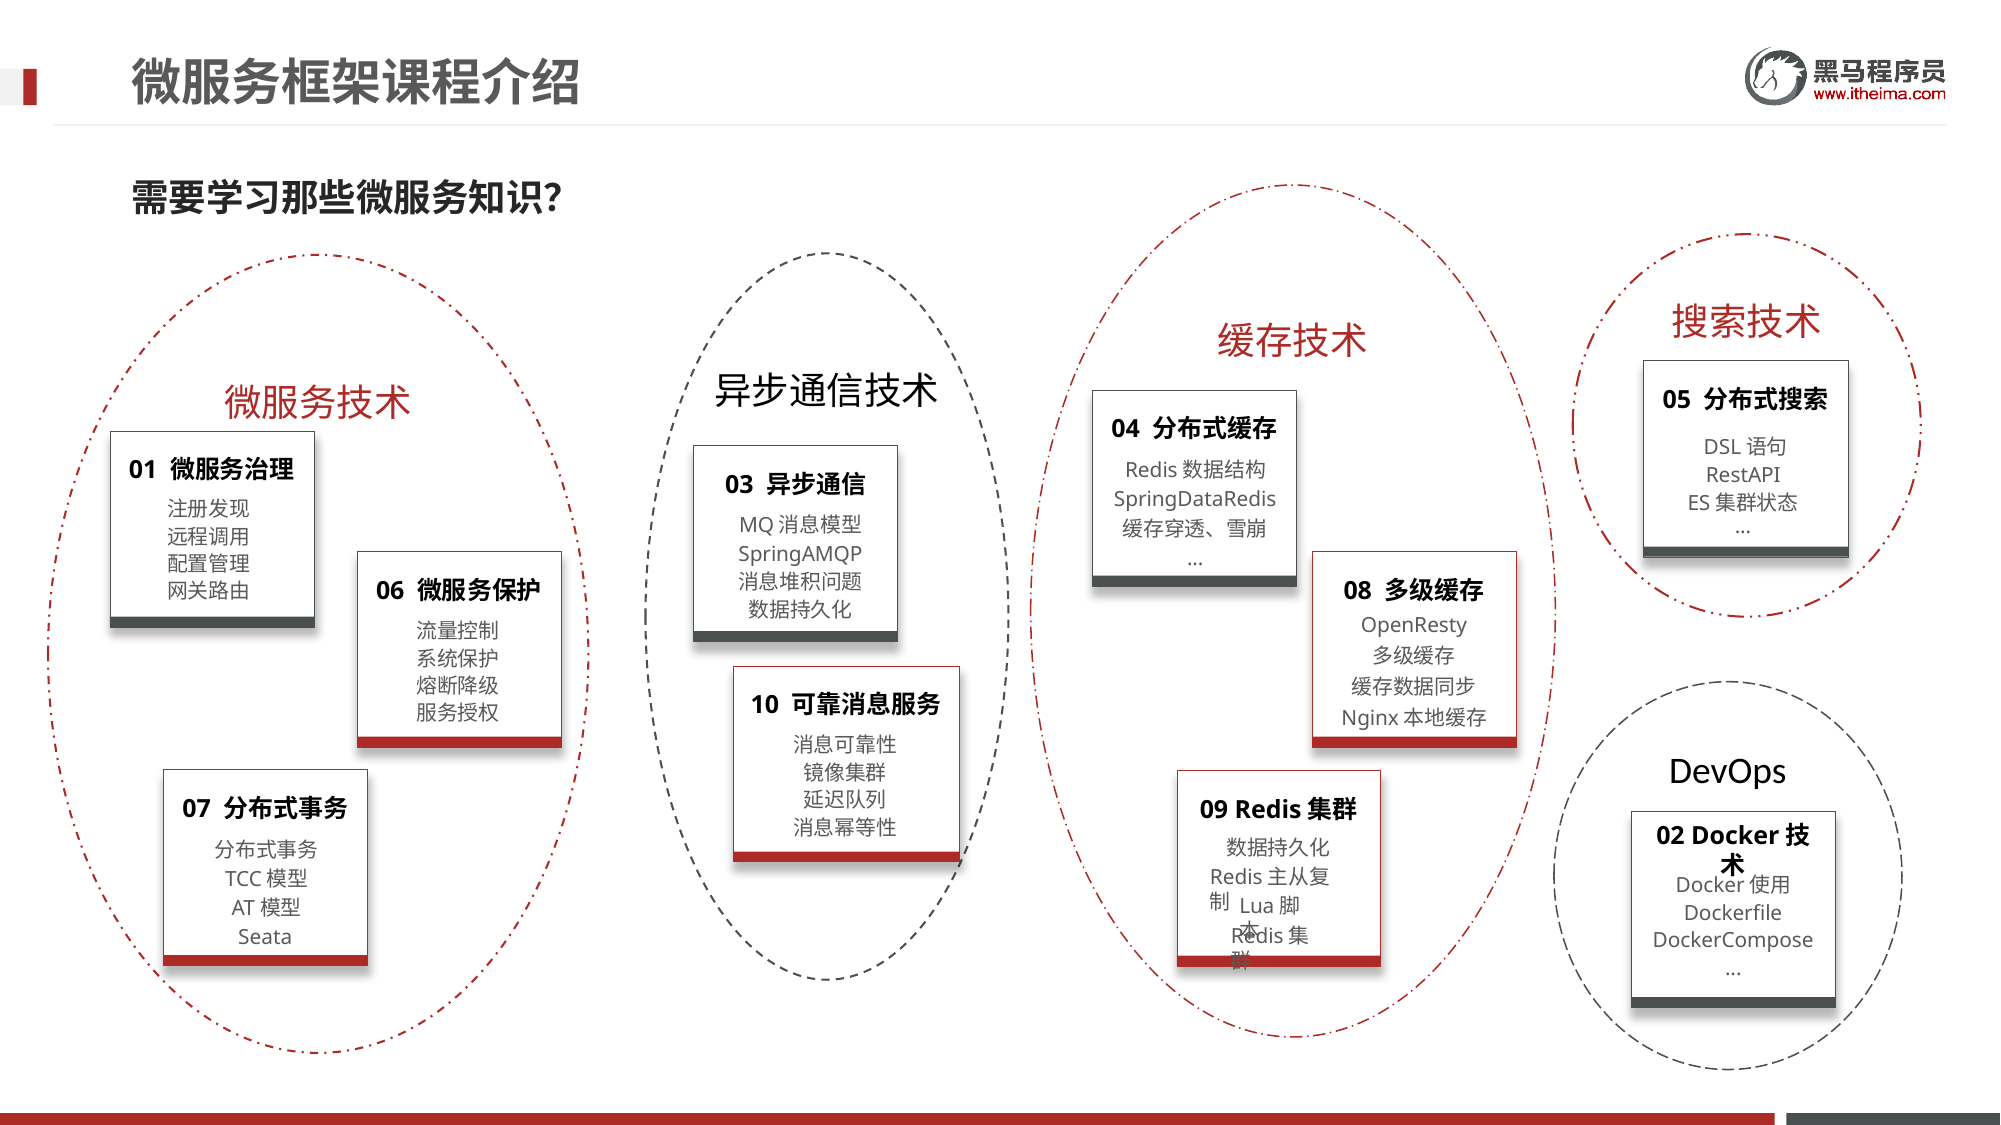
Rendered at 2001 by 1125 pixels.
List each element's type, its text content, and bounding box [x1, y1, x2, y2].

picture [1744, 46, 1946, 106]
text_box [693, 444, 898, 642]
list 需要学习那些微服务知识？ [116, 154, 1872, 239]
text_box 搜索技术 [1570, 232, 1923, 619]
text_box 微服务技术 [45, 252, 591, 1055]
text_box 缓存技术 [1028, 182, 1558, 1040]
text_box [1311, 550, 1517, 748]
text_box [733, 665, 960, 862]
title 微服务框架课程介绍 [116, 38, 1556, 124]
text_box 异步通信技术 [643, 251, 1011, 982]
text_box DevOps [1551, 679, 1905, 1072]
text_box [1176, 769, 1381, 967]
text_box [1092, 389, 1297, 587]
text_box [356, 550, 562, 748]
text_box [109, 430, 315, 628]
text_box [163, 769, 368, 966]
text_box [1630, 810, 1836, 1008]
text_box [1643, 360, 1849, 558]
